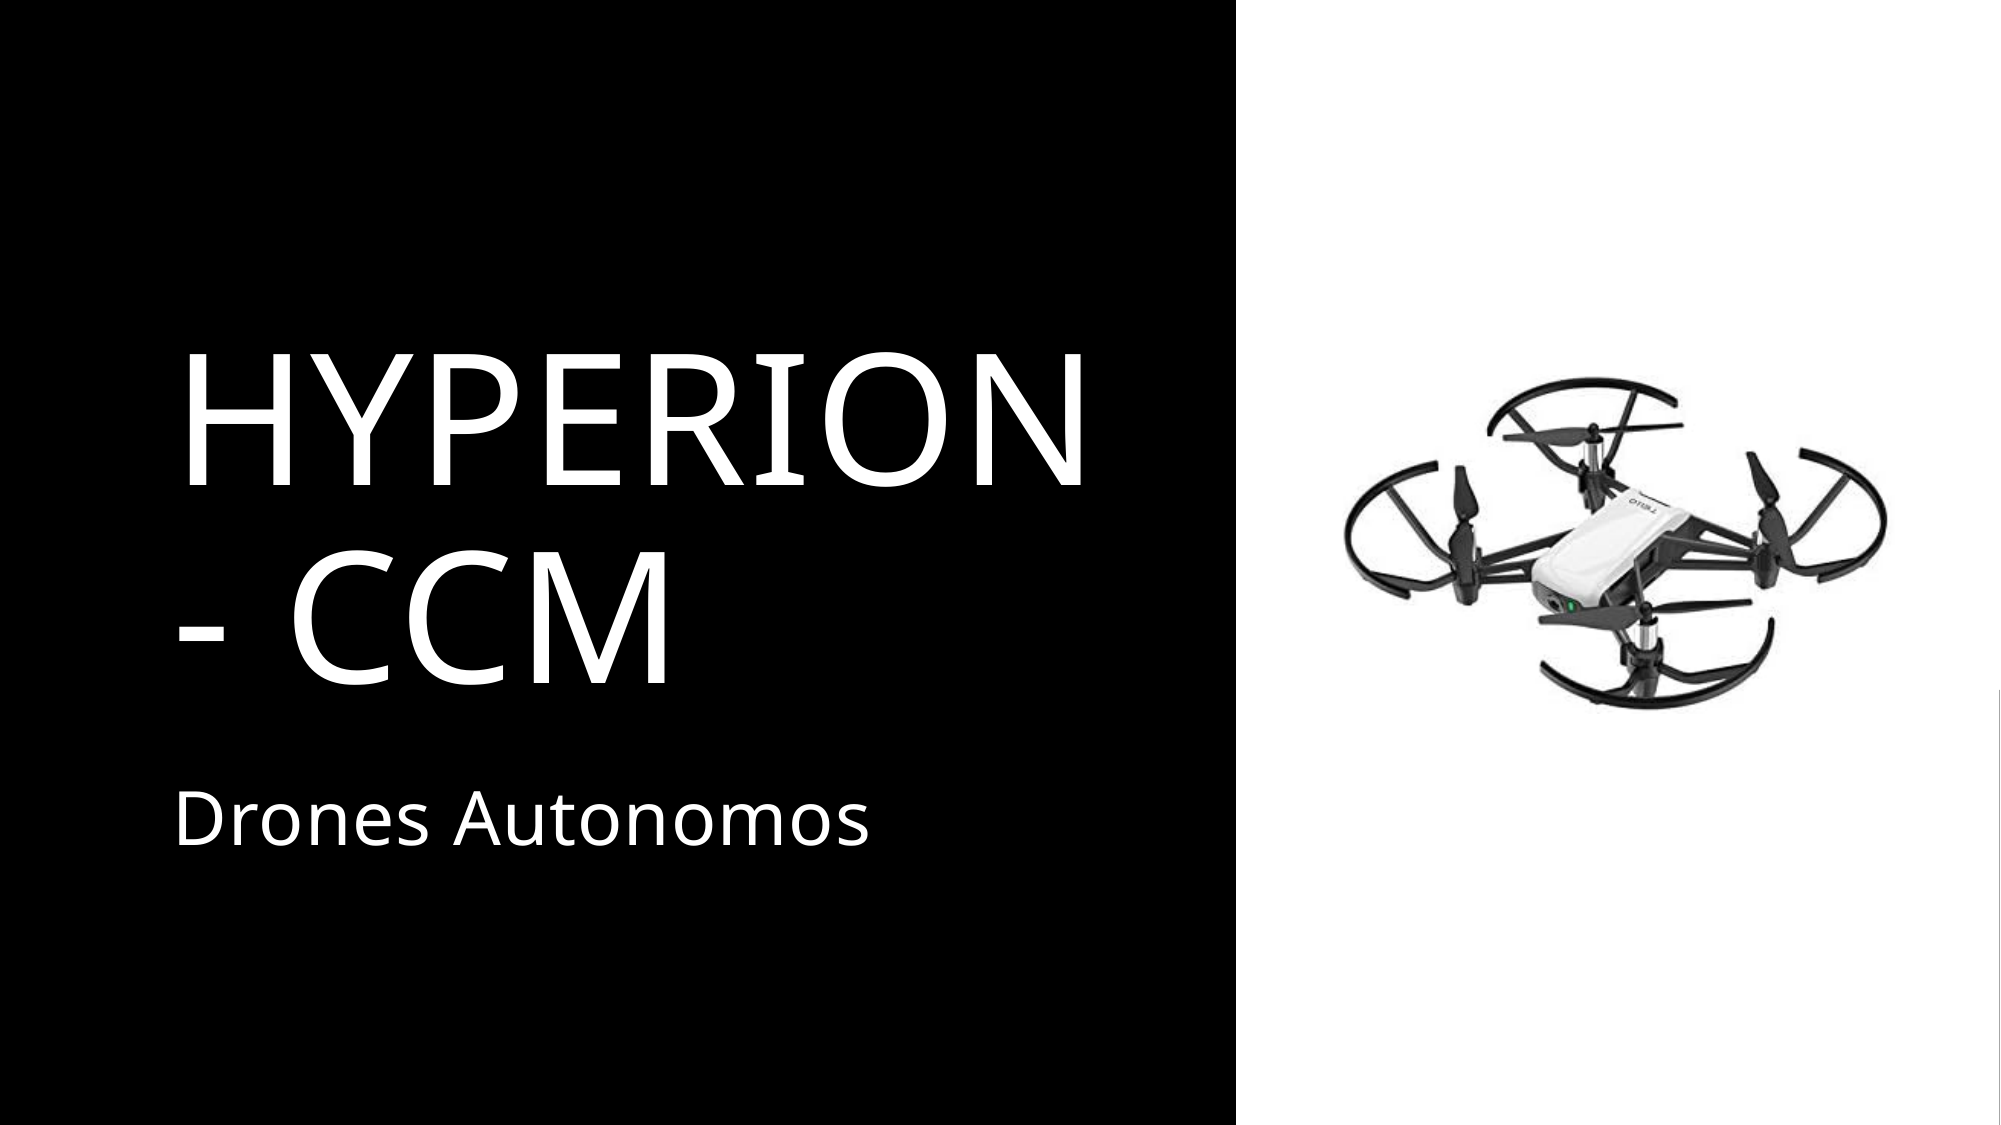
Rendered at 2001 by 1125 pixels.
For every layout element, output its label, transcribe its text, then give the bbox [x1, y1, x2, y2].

picture [1341, 374, 1895, 714]
text_box [0, 0, 1237, 1125]
text_box [1237, 0, 2000, 1125]
subtitle Drones Autonomos [157, 762, 1129, 983]
title Hyperion - CCM [157, 104, 1128, 731]
